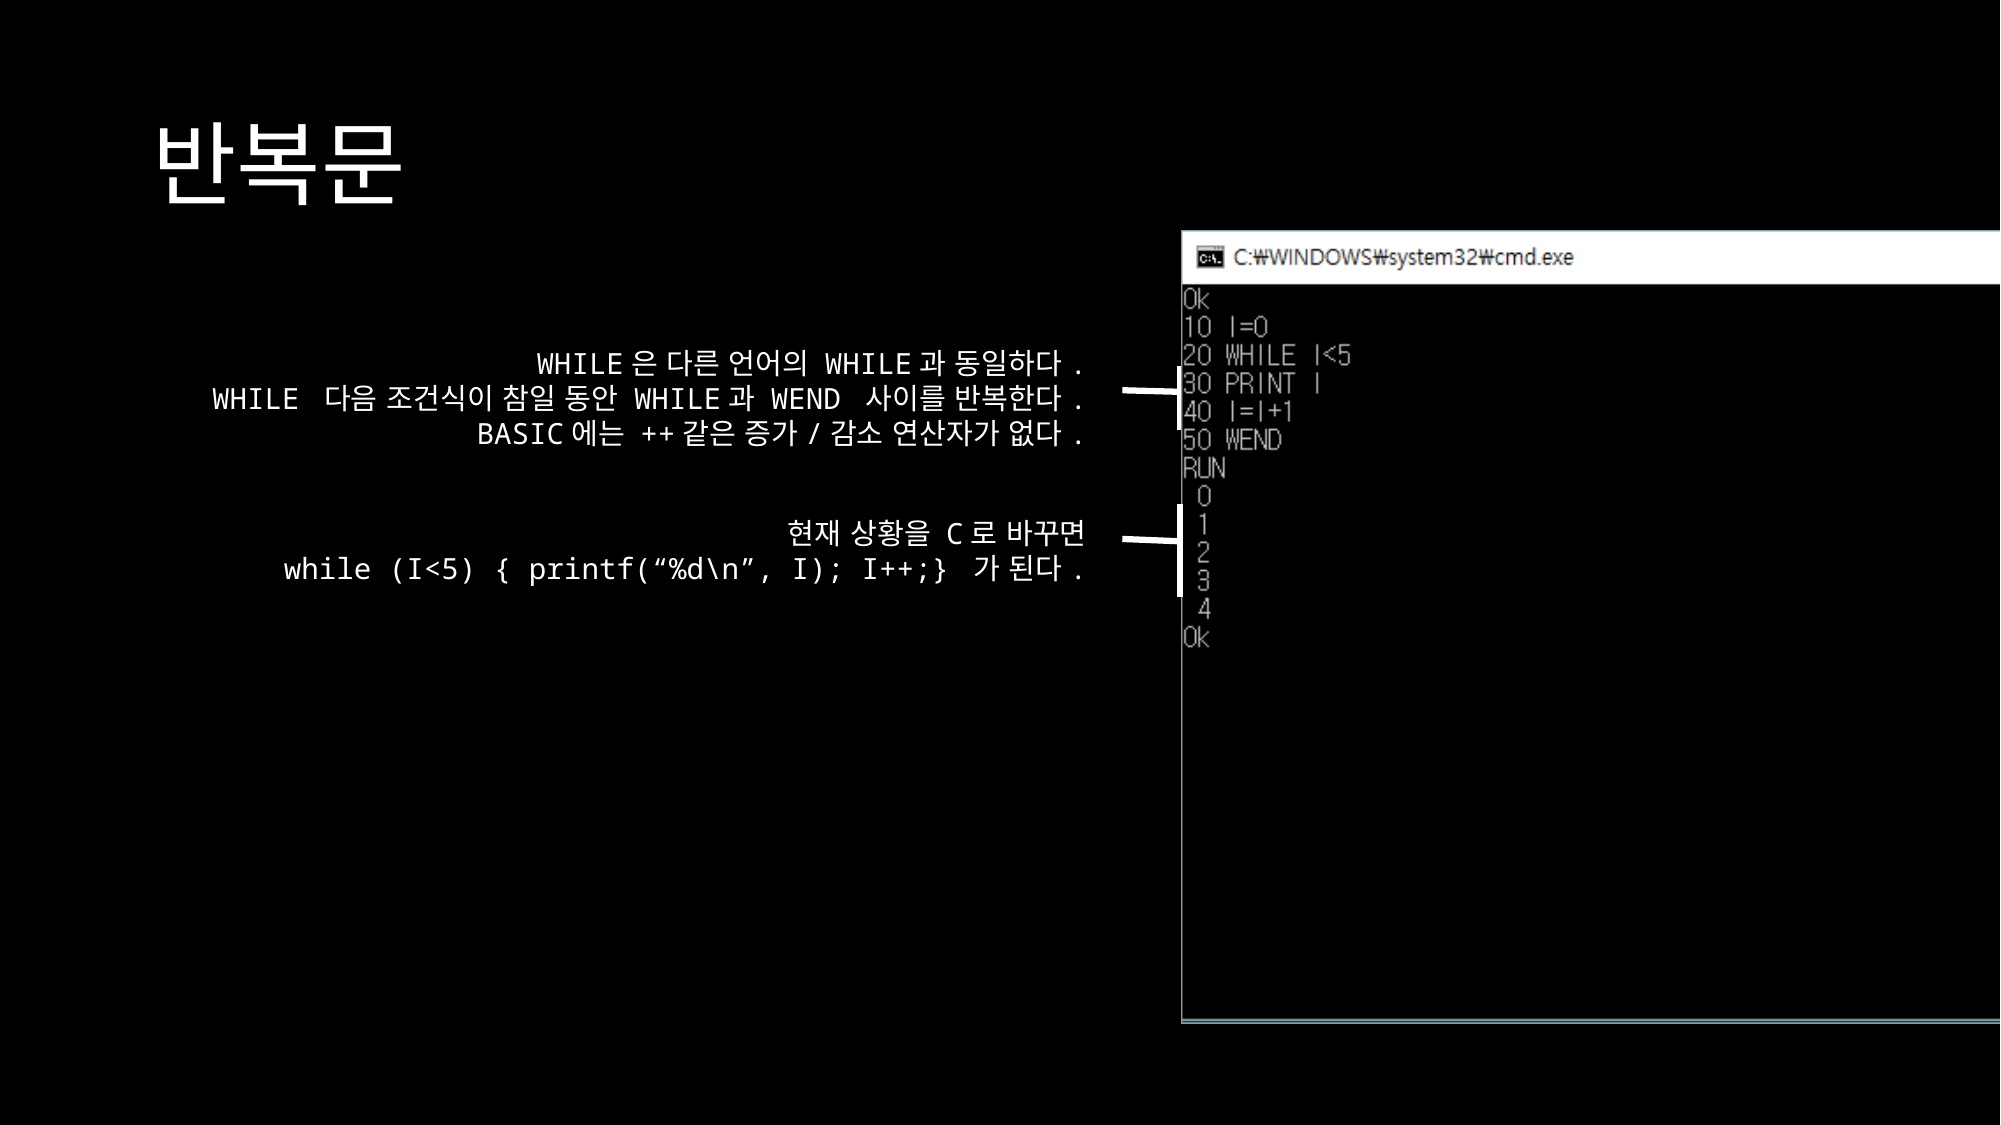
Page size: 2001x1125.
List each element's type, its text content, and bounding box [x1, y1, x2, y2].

picture [1181, 230, 2000, 1024]
text_box WHILE은 다른 언어의 WHILE과 동일하다. WHILE 다음 조건식이 참일 동안 WHILE과 WEND 사이를 반복한다. BASIC에는 ++같은 증가/감소 연산자가 없다. [1122, 365, 1181, 430]
text_box WHILE은 다른 언어의 WHILE과 동일하다. WHILE 다음 조건식이 참일 동안 WHILE과 WEND 사이를 반복한다. BASIC에는 ++같은 증가/감소 연산자가 없다. [62, 366, 1102, 430]
text_box 현재 상황을 C로 바꾸면 while (I<5) { printf(“%d\n”, I); I++;} 가 된다. [1122, 503, 1181, 597]
title 반복문 [137, 59, 1863, 278]
text_box 현재 상황을 C로 바꾸면 while (I<5) { printf(“%d\n”, I); I++;} 가 된다. [62, 504, 1102, 597]
